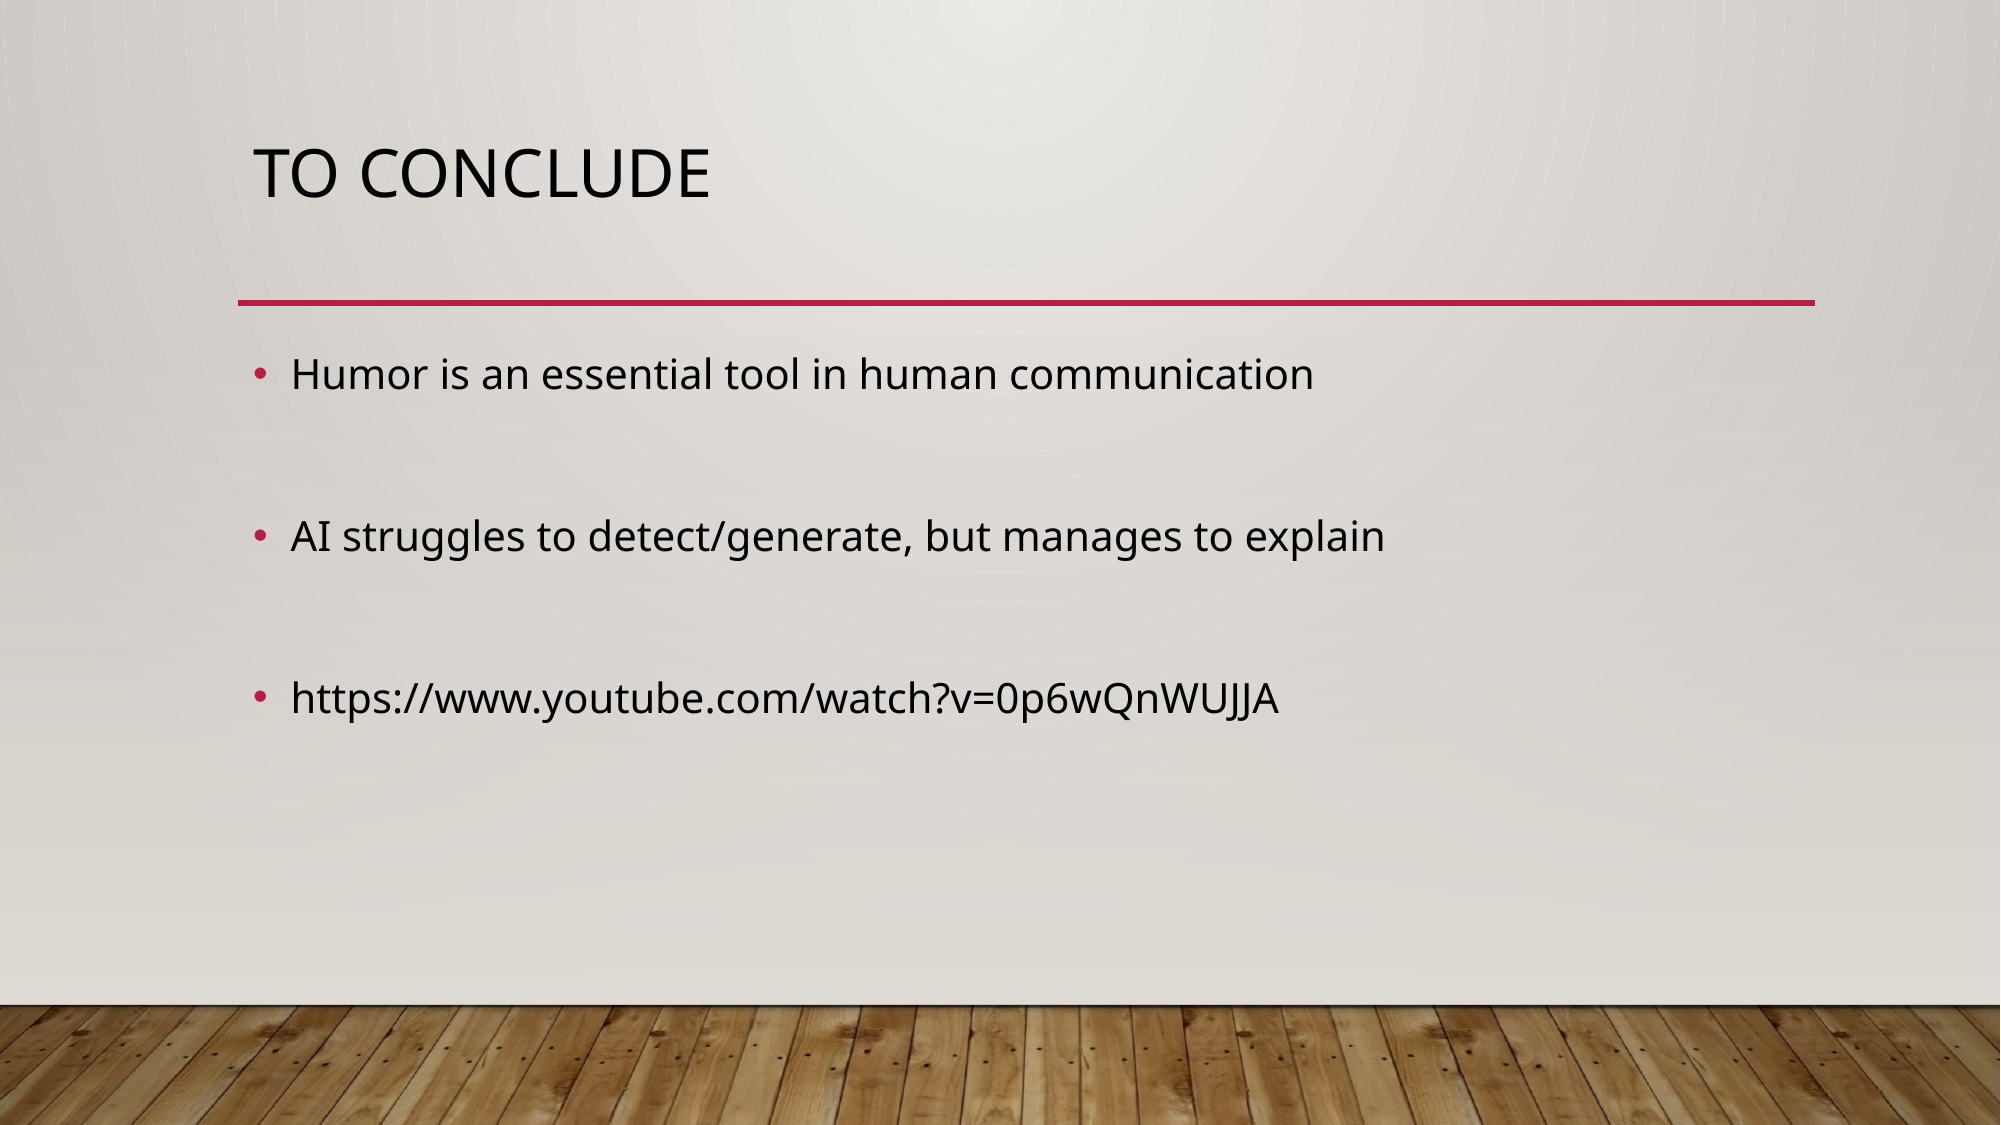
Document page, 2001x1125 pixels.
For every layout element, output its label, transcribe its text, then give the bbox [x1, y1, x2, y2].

picture [0, 1005, 2000, 1125]
list Humor is an essential tool in human communication AI struggles to detect/generate, but manages to explain https://www.youtube.com/watch?v=0p6wQnWUJJA [238, 330, 1814, 897]
title To conclude [238, 131, 1814, 305]
